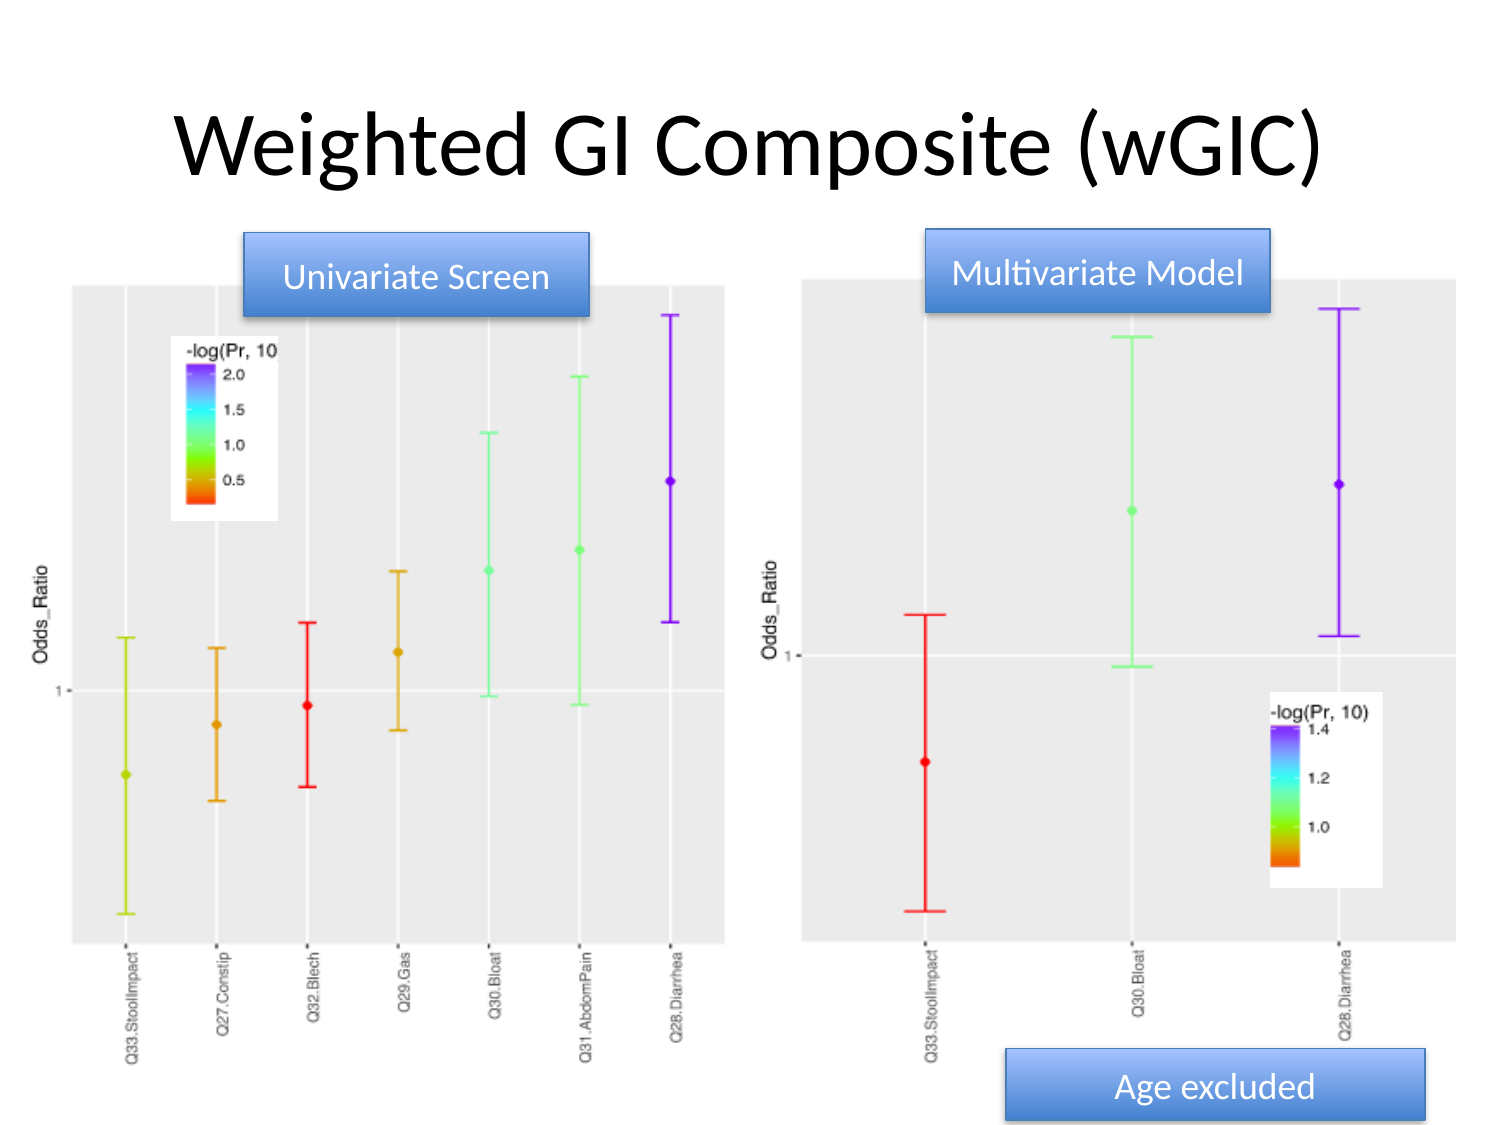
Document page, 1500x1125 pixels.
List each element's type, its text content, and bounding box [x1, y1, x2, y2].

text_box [726, 270, 1457, 1069]
text_box Univariate Screen [243, 232, 590, 269]
text_box Age excluded [1005, 1077, 1426, 1121]
title Weighted GI Composite (wGIC) [75, 45, 1425, 233]
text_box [0, 270, 726, 1069]
text_box Multivariate Model [925, 228, 1271, 269]
